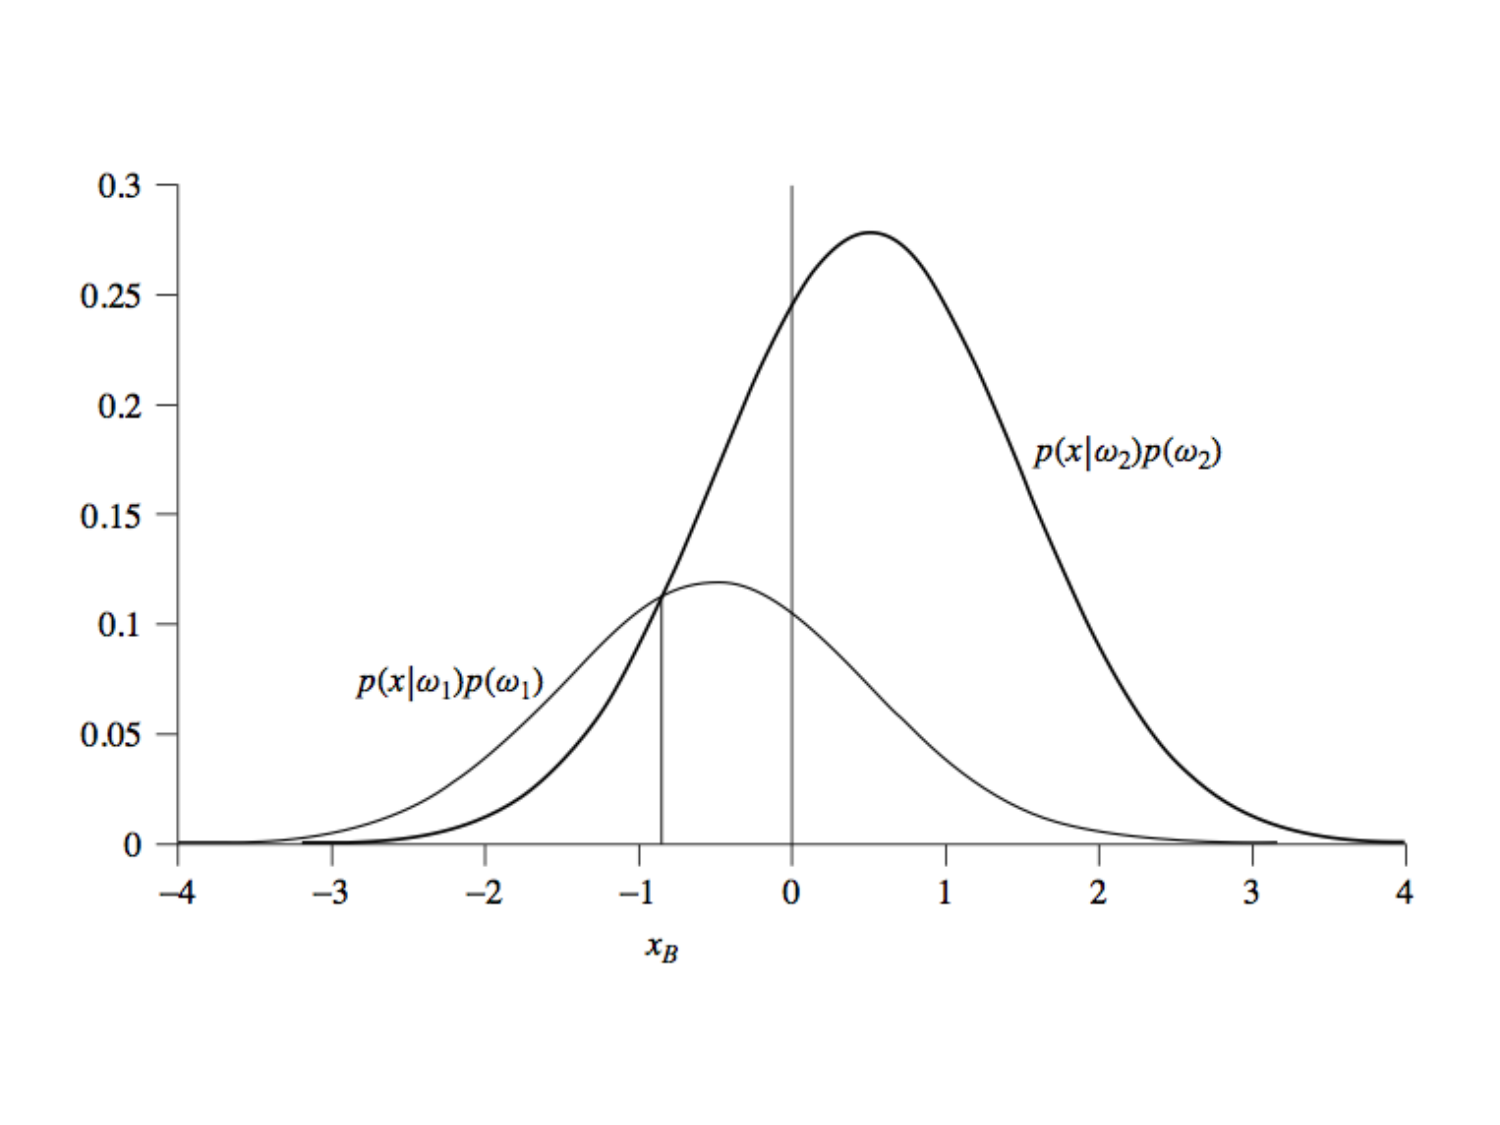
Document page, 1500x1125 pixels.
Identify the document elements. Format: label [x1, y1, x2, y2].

picture [0, 139, 1500, 986]
